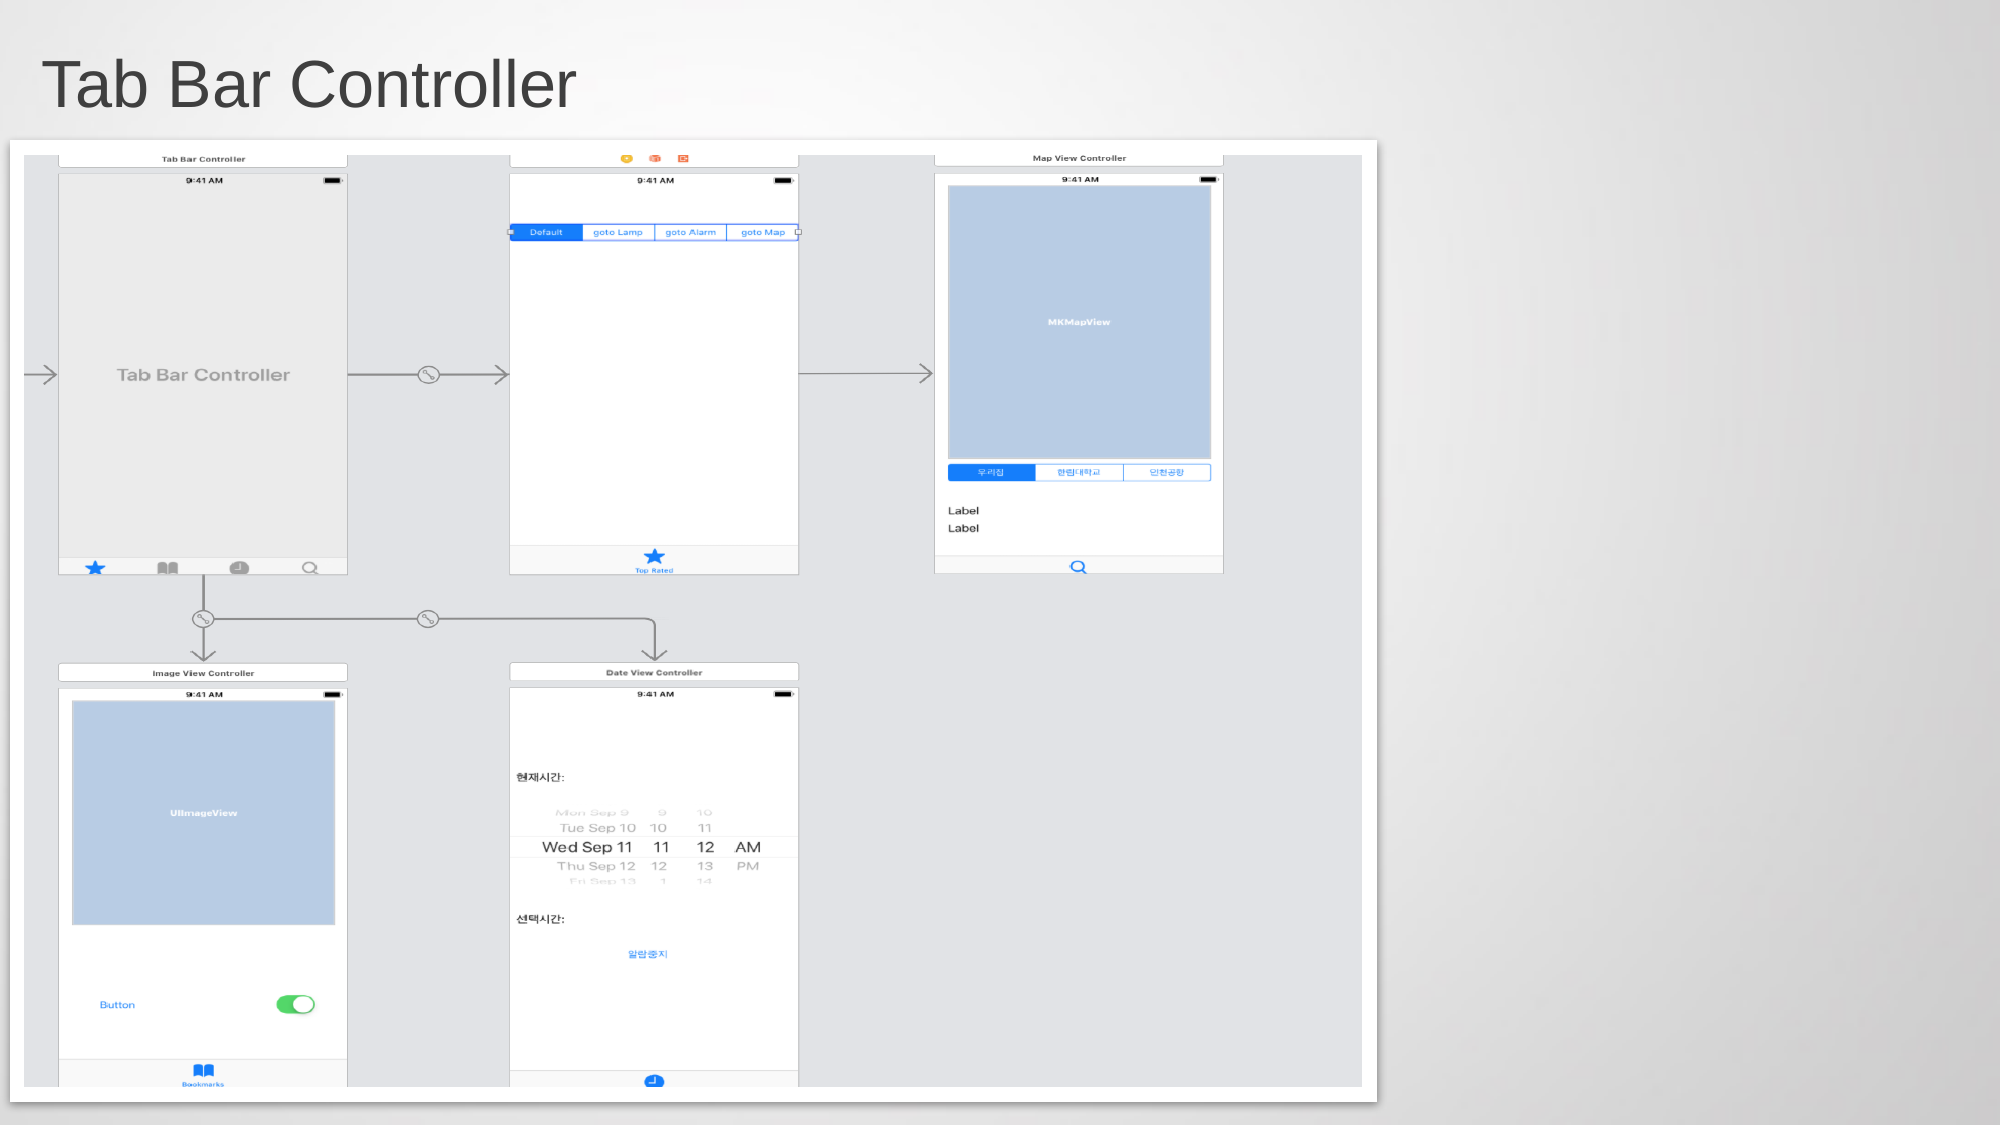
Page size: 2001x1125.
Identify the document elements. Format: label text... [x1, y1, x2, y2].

picture [0, 0, 2000, 1125]
text_box Tab Bar Controller [26, 33, 594, 129]
